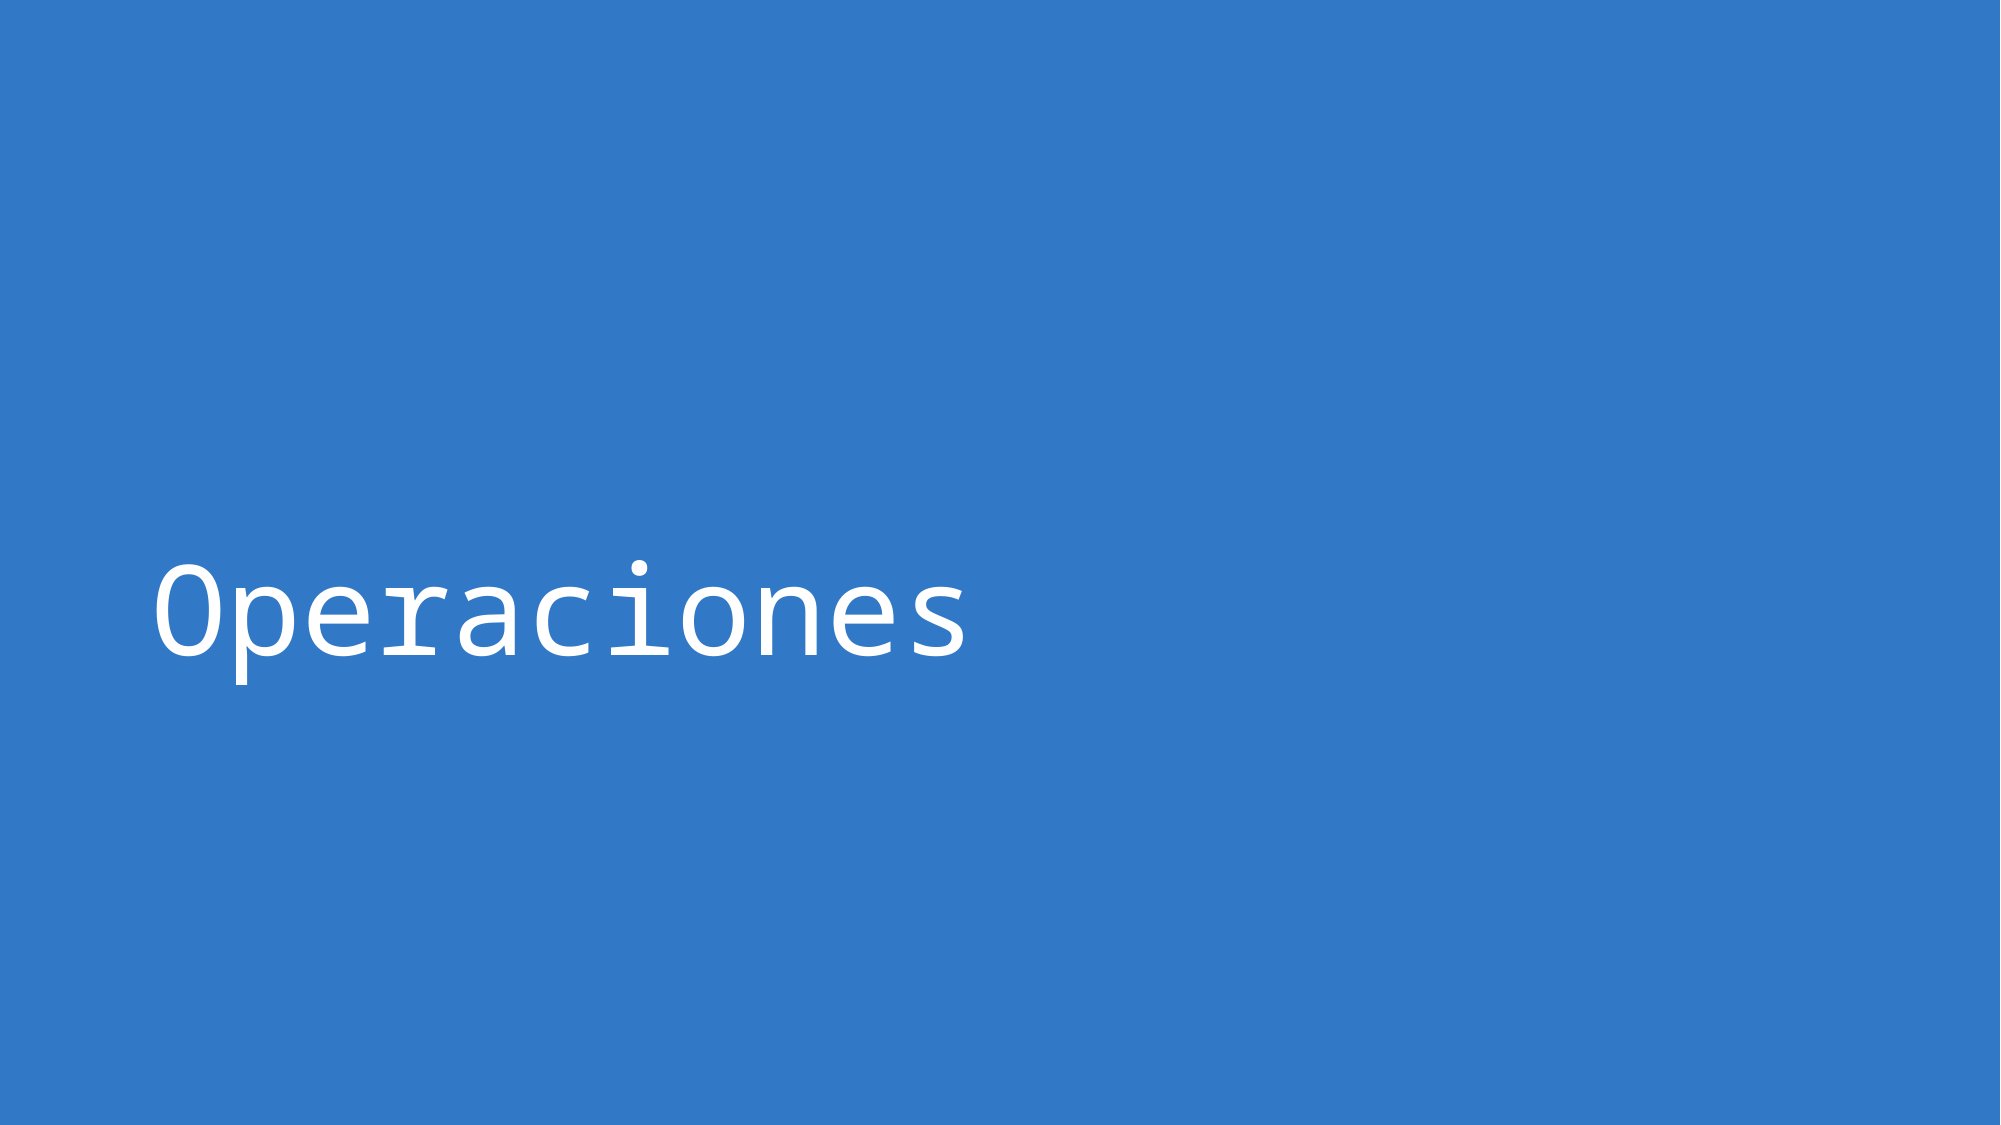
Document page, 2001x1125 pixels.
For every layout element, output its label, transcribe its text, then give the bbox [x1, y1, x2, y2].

title Operaciones [136, 60, 1862, 688]
